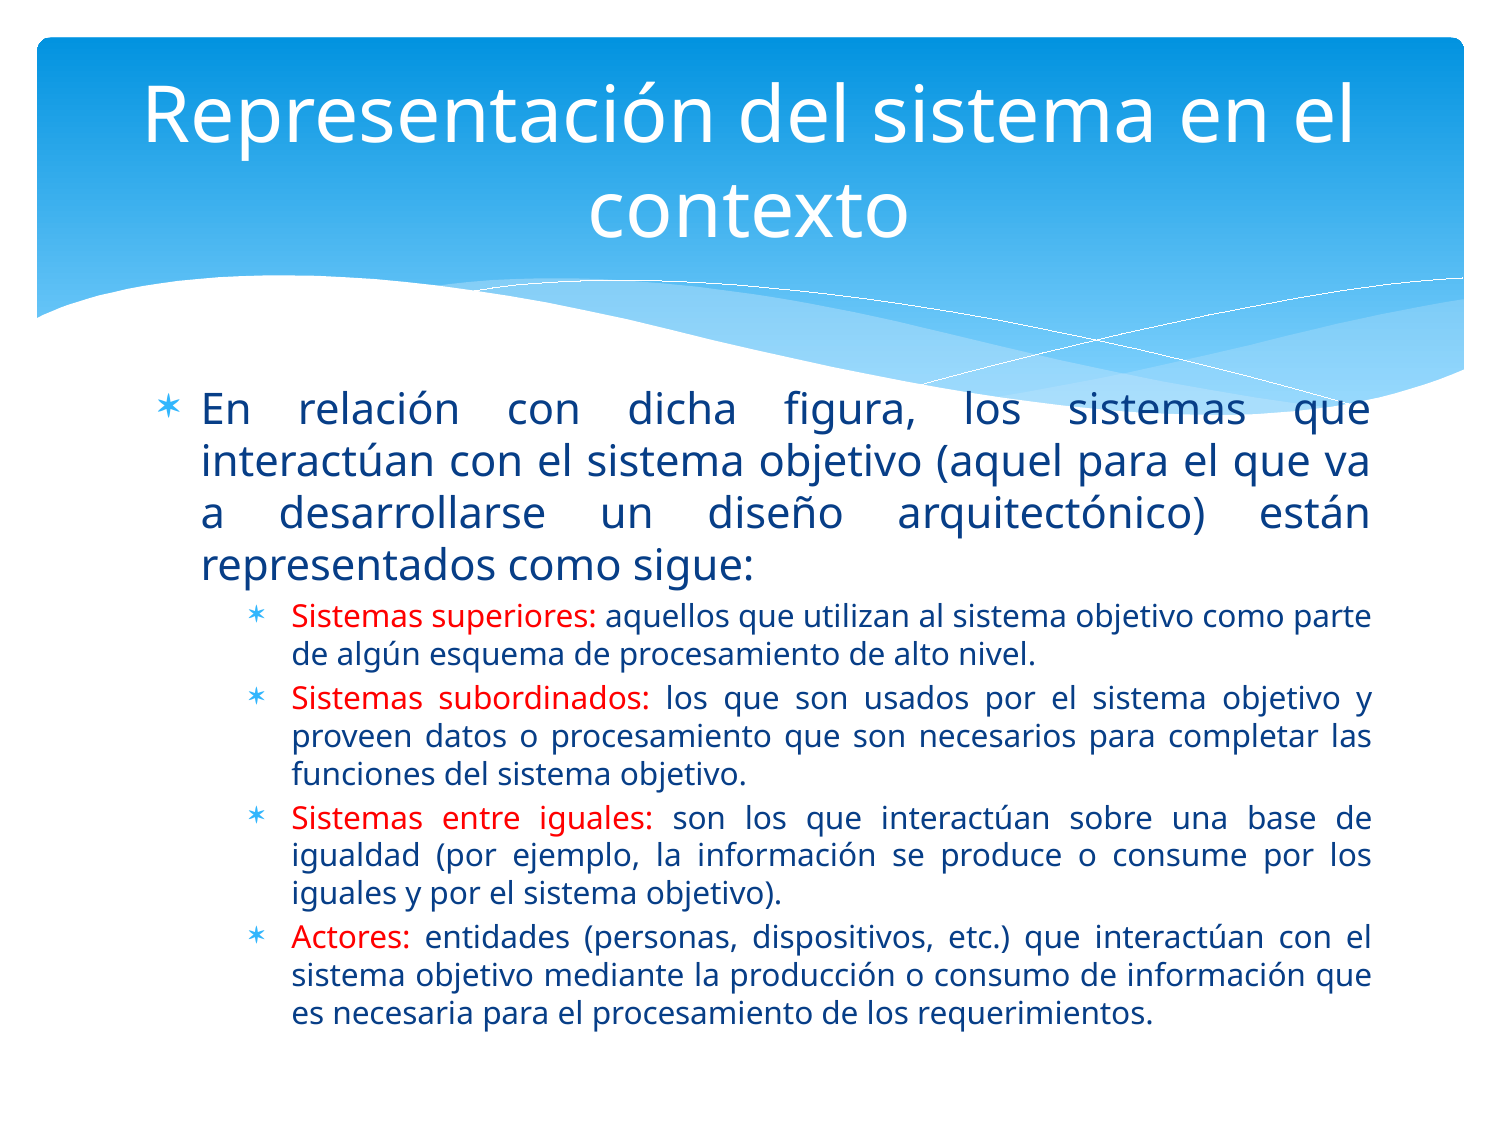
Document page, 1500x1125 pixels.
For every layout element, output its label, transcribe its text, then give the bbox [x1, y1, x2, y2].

list En relación con dicha figura, los sistemas que interactúan con el sistema objetivo (aquel para el que va a desarrollarse un diseño arquitectónico) están representados como sigue: Sistemas superiores: aquellos que utilizan al sistema objetivo como parte de algún esquema de procesamiento de alto nivel. Sistemas subordinados: los que son usados por el sistema objetivo y proveen datos o procesamiento que son necesarios para completar las funciones del sistema objetivo. Sistemas entre iguales: son los que interactúan sobre una base de igualdad (por ejemplo, la información se produce o consume por los iguales y por el sistema objetivo). Actores: entidades (personas, dispositivos, etc.) que interactúan con el sistema objetivo mediante la producción o consumo de información que es necesaria para el procesamiento de los requerimientos. [143, 373, 1388, 1047]
title Representación del sistema en el contexto [75, 55, 1425, 261]
